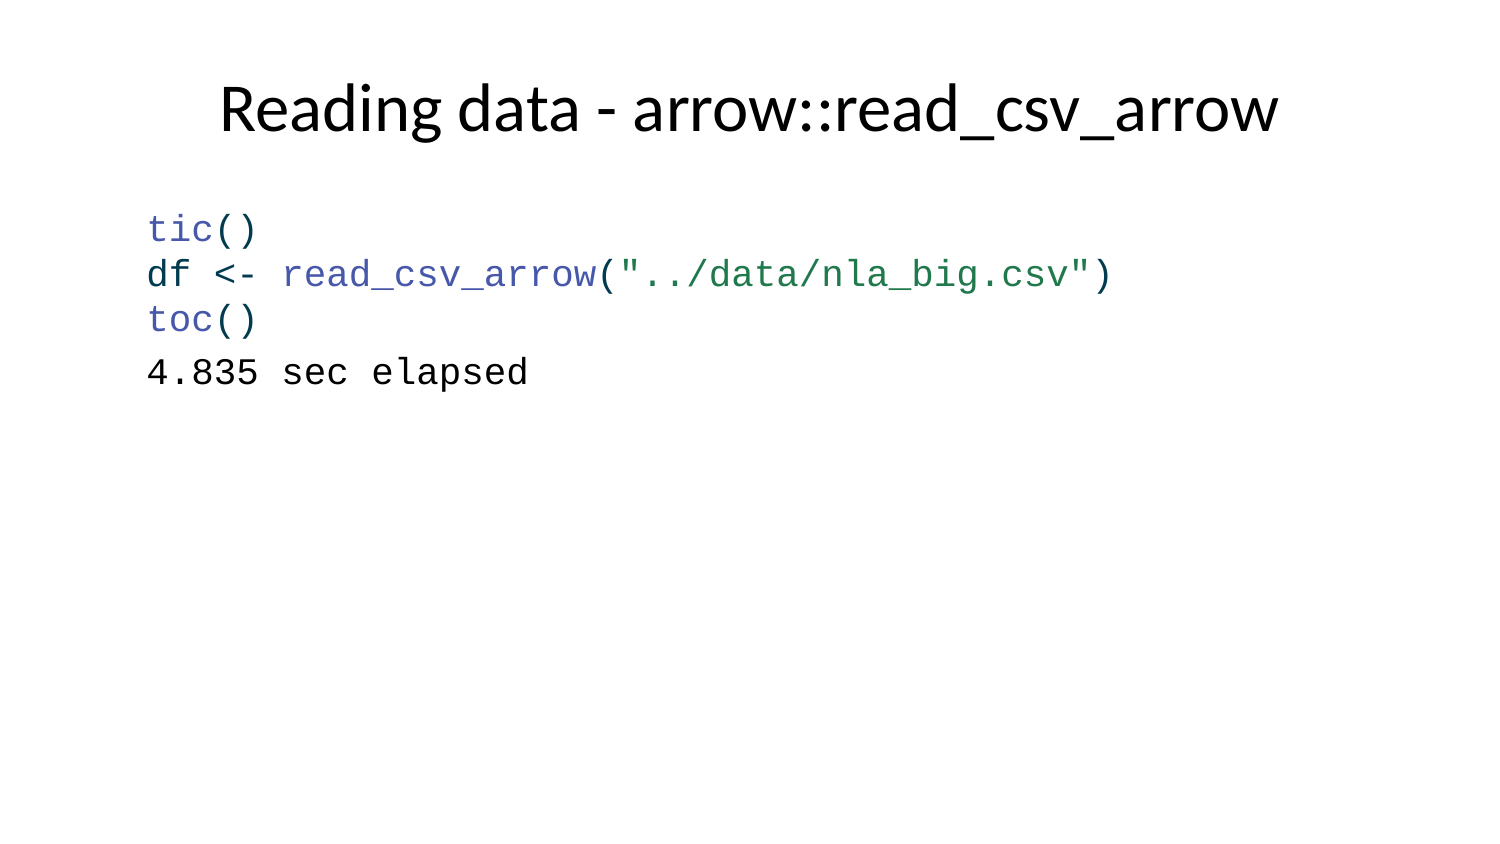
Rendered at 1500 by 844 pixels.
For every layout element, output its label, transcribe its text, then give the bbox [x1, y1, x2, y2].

list tic() df <- read_csv_arrow("../data/nla_big.csv") toc() 4.835 sec elapsed [75, 196, 1425, 754]
title Reading data - arrow::read_csv_arrow [75, 33, 1425, 175]
